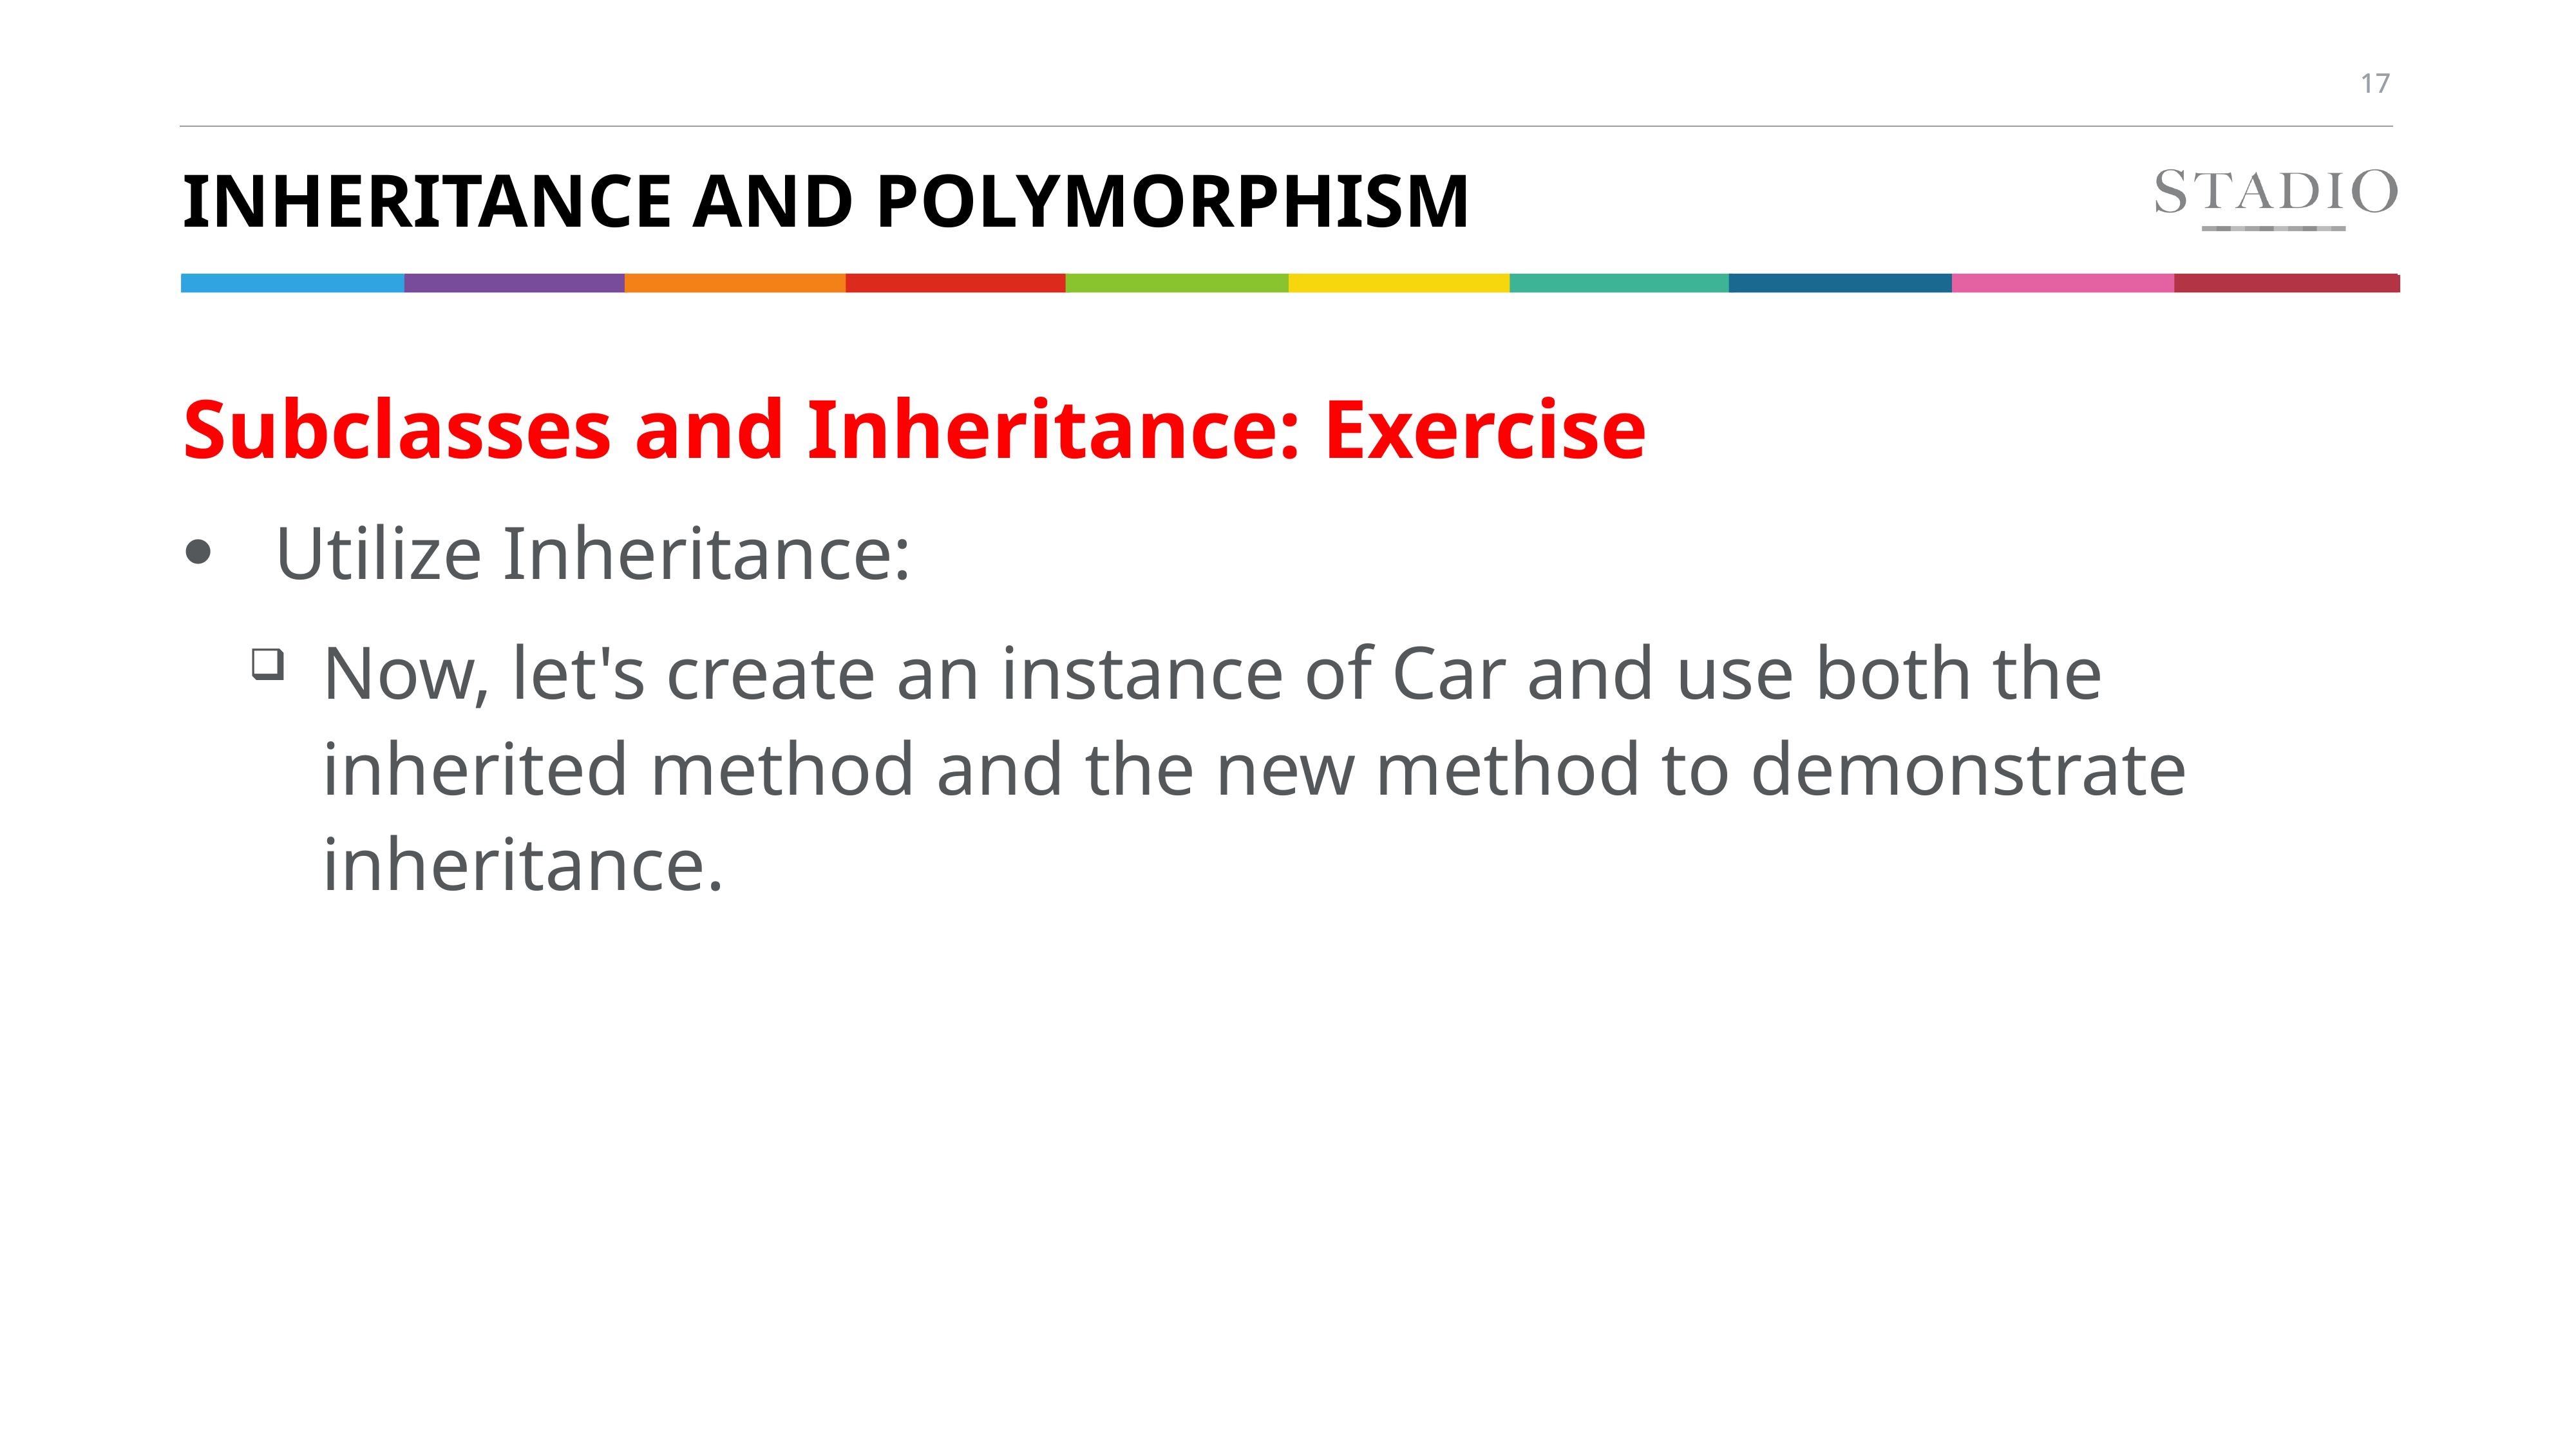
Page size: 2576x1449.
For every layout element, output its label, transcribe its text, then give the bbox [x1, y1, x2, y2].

picture [2112, 126, 2441, 274]
title Inheritance and polymorphism [182, 128, 2069, 131]
text_box [178, 131, 2398, 279]
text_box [181, 273, 2398, 293]
list Subclasses and Inheritance: Exercise Utilize Inheritance: Now, let's create an instance of Car and use both the inherited method and the new method to demonstrate inheritance. [182, 367, 2402, 1370]
